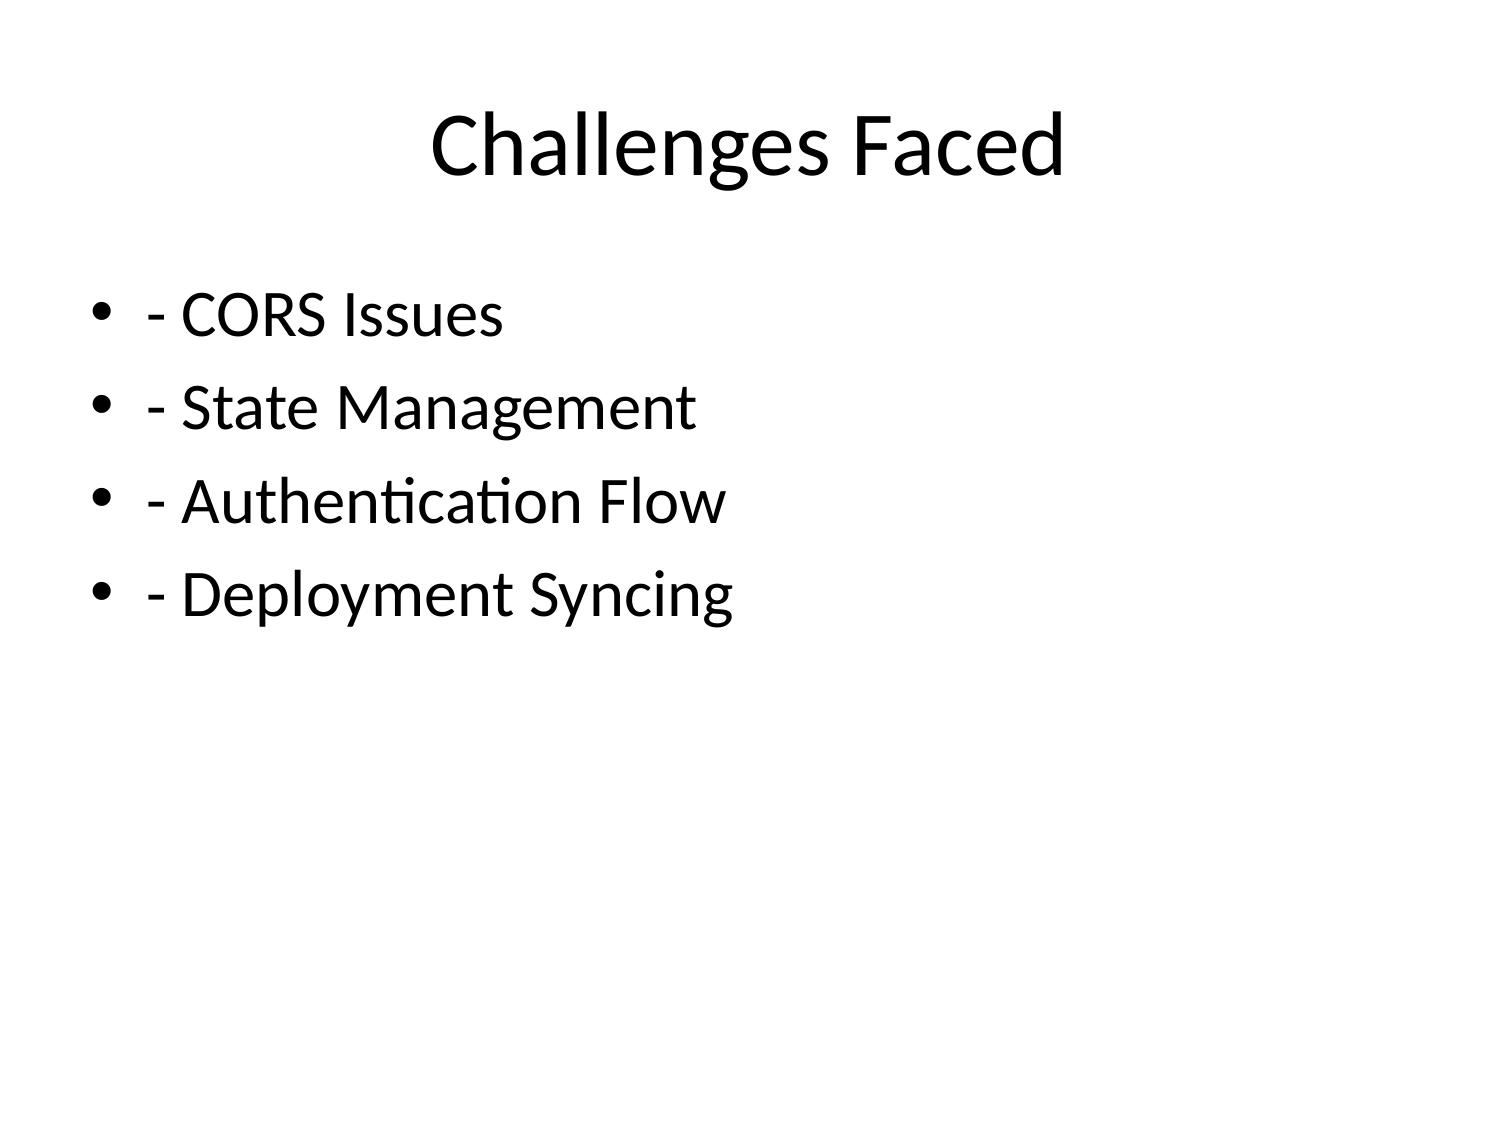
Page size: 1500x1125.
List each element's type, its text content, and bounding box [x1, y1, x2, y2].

list - CORS Issues - State Management - Authentication Flow - Deployment Syncing [75, 262, 1425, 1005]
title Challenges Faced [75, 45, 1425, 233]
